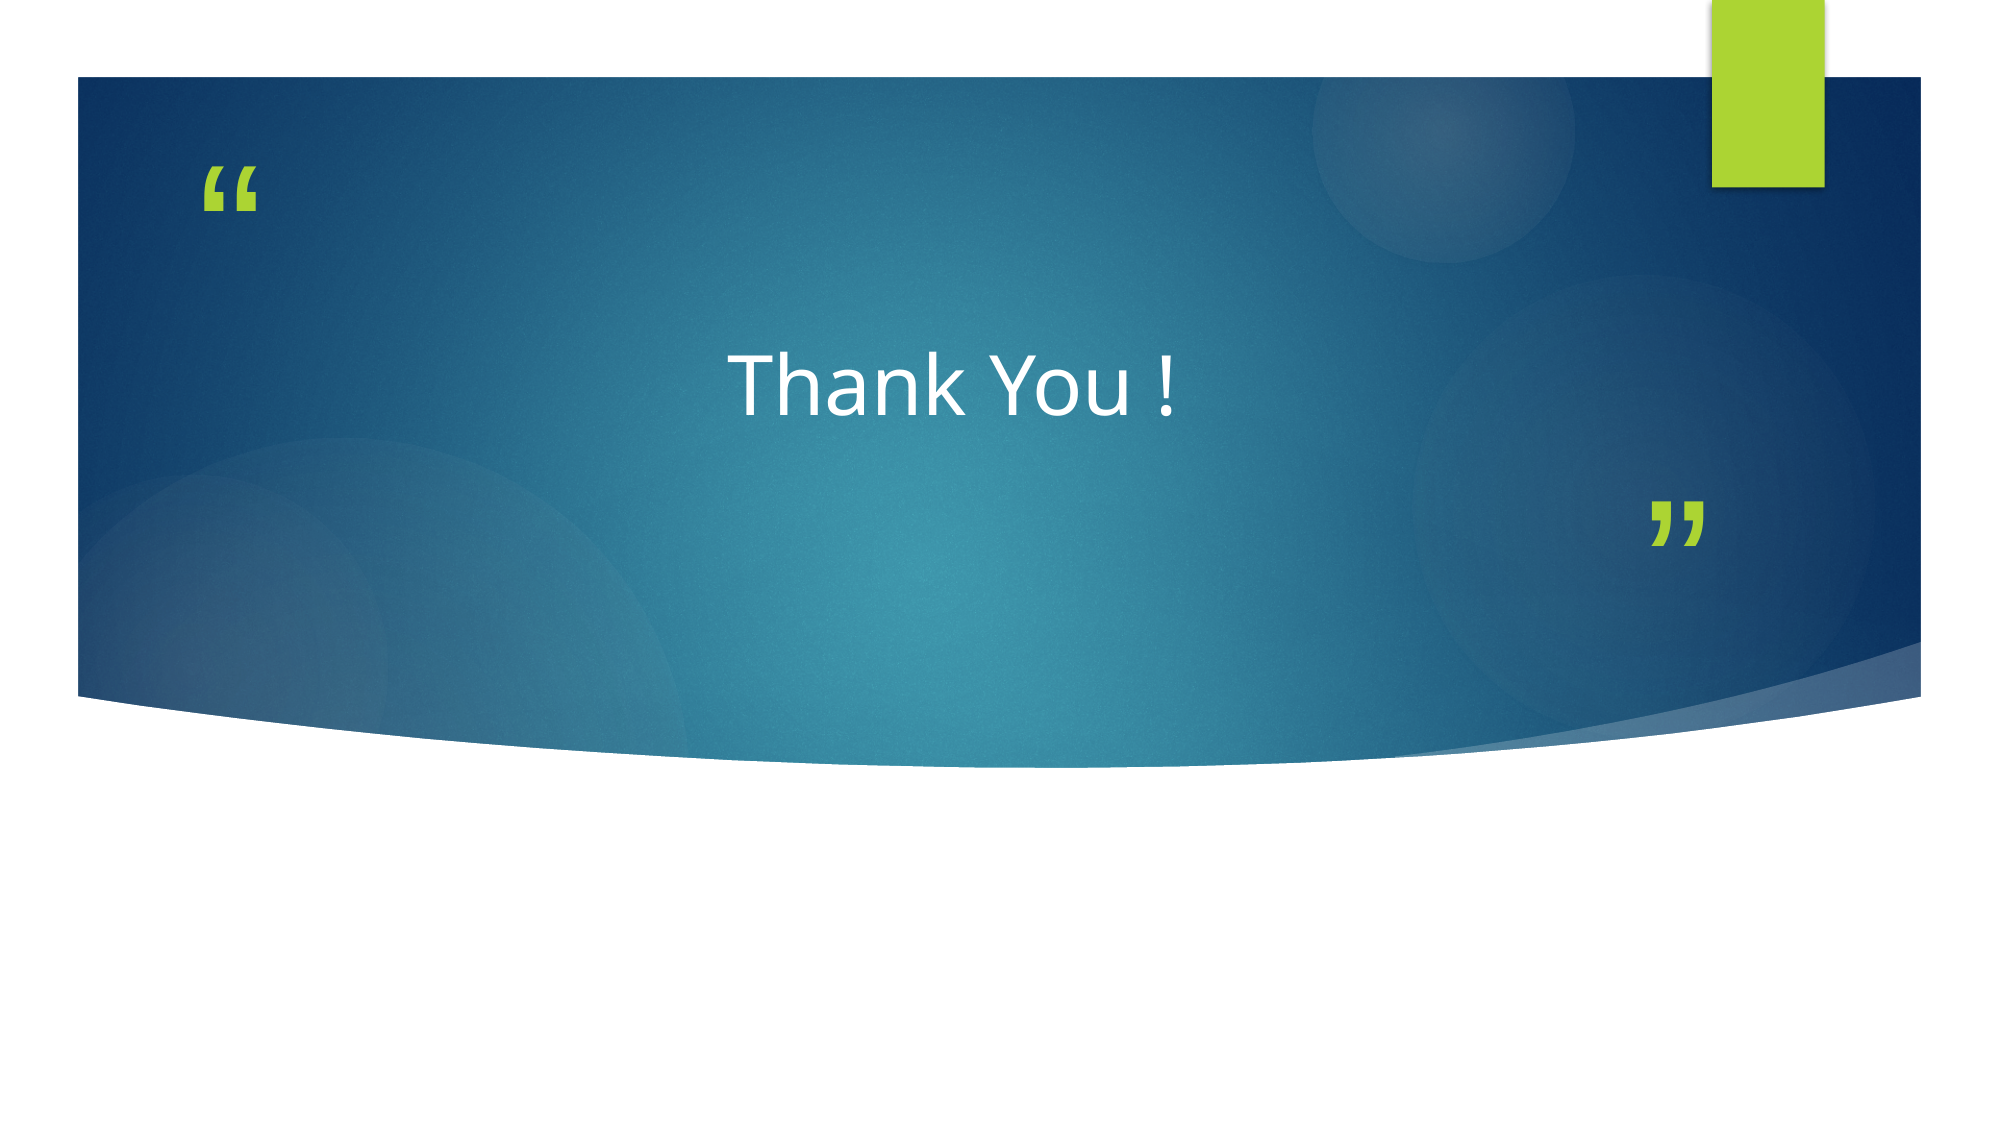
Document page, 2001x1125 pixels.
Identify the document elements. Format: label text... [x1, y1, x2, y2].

title Thank You ! [259, 160, 1647, 604]
